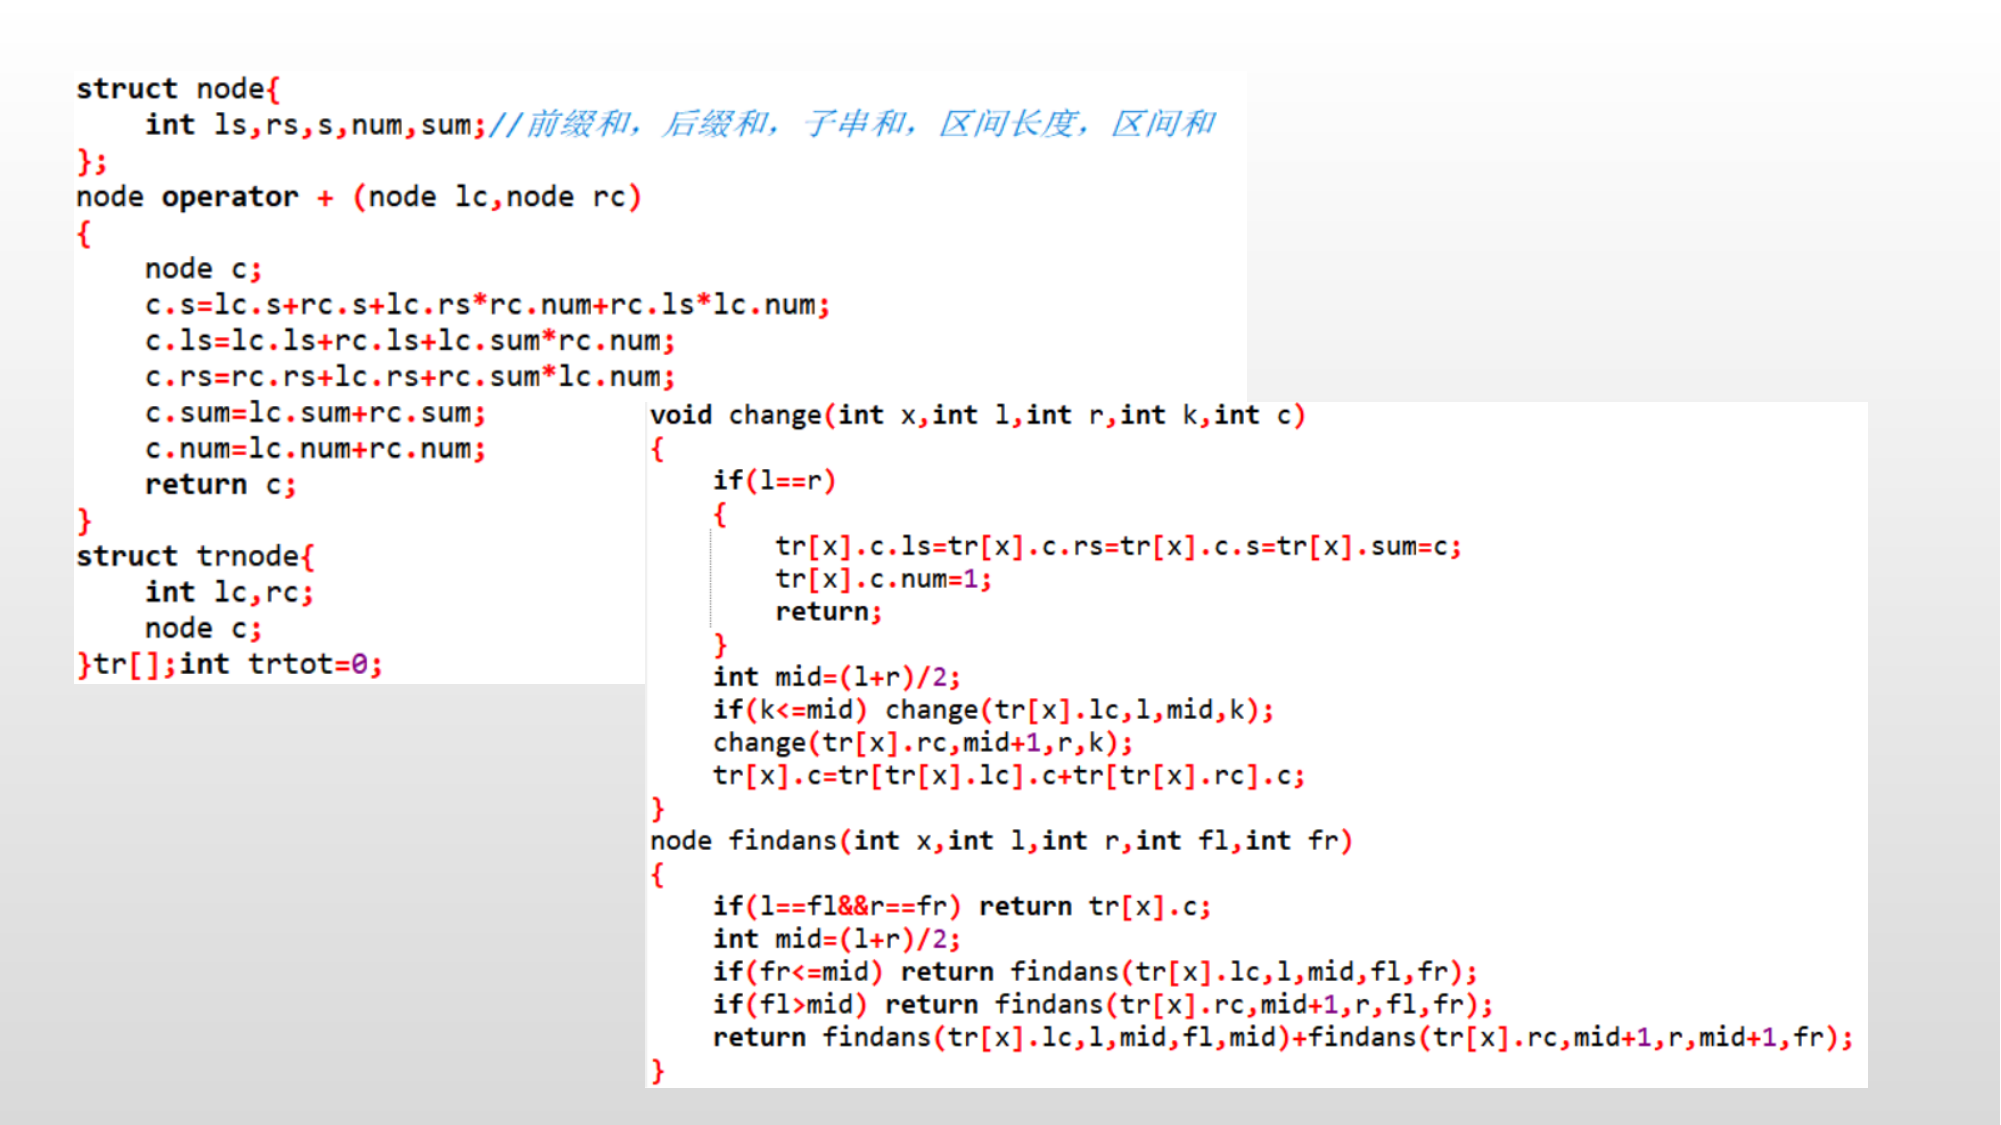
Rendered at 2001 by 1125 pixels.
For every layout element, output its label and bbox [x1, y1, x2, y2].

picture [74, 71, 1868, 1089]
